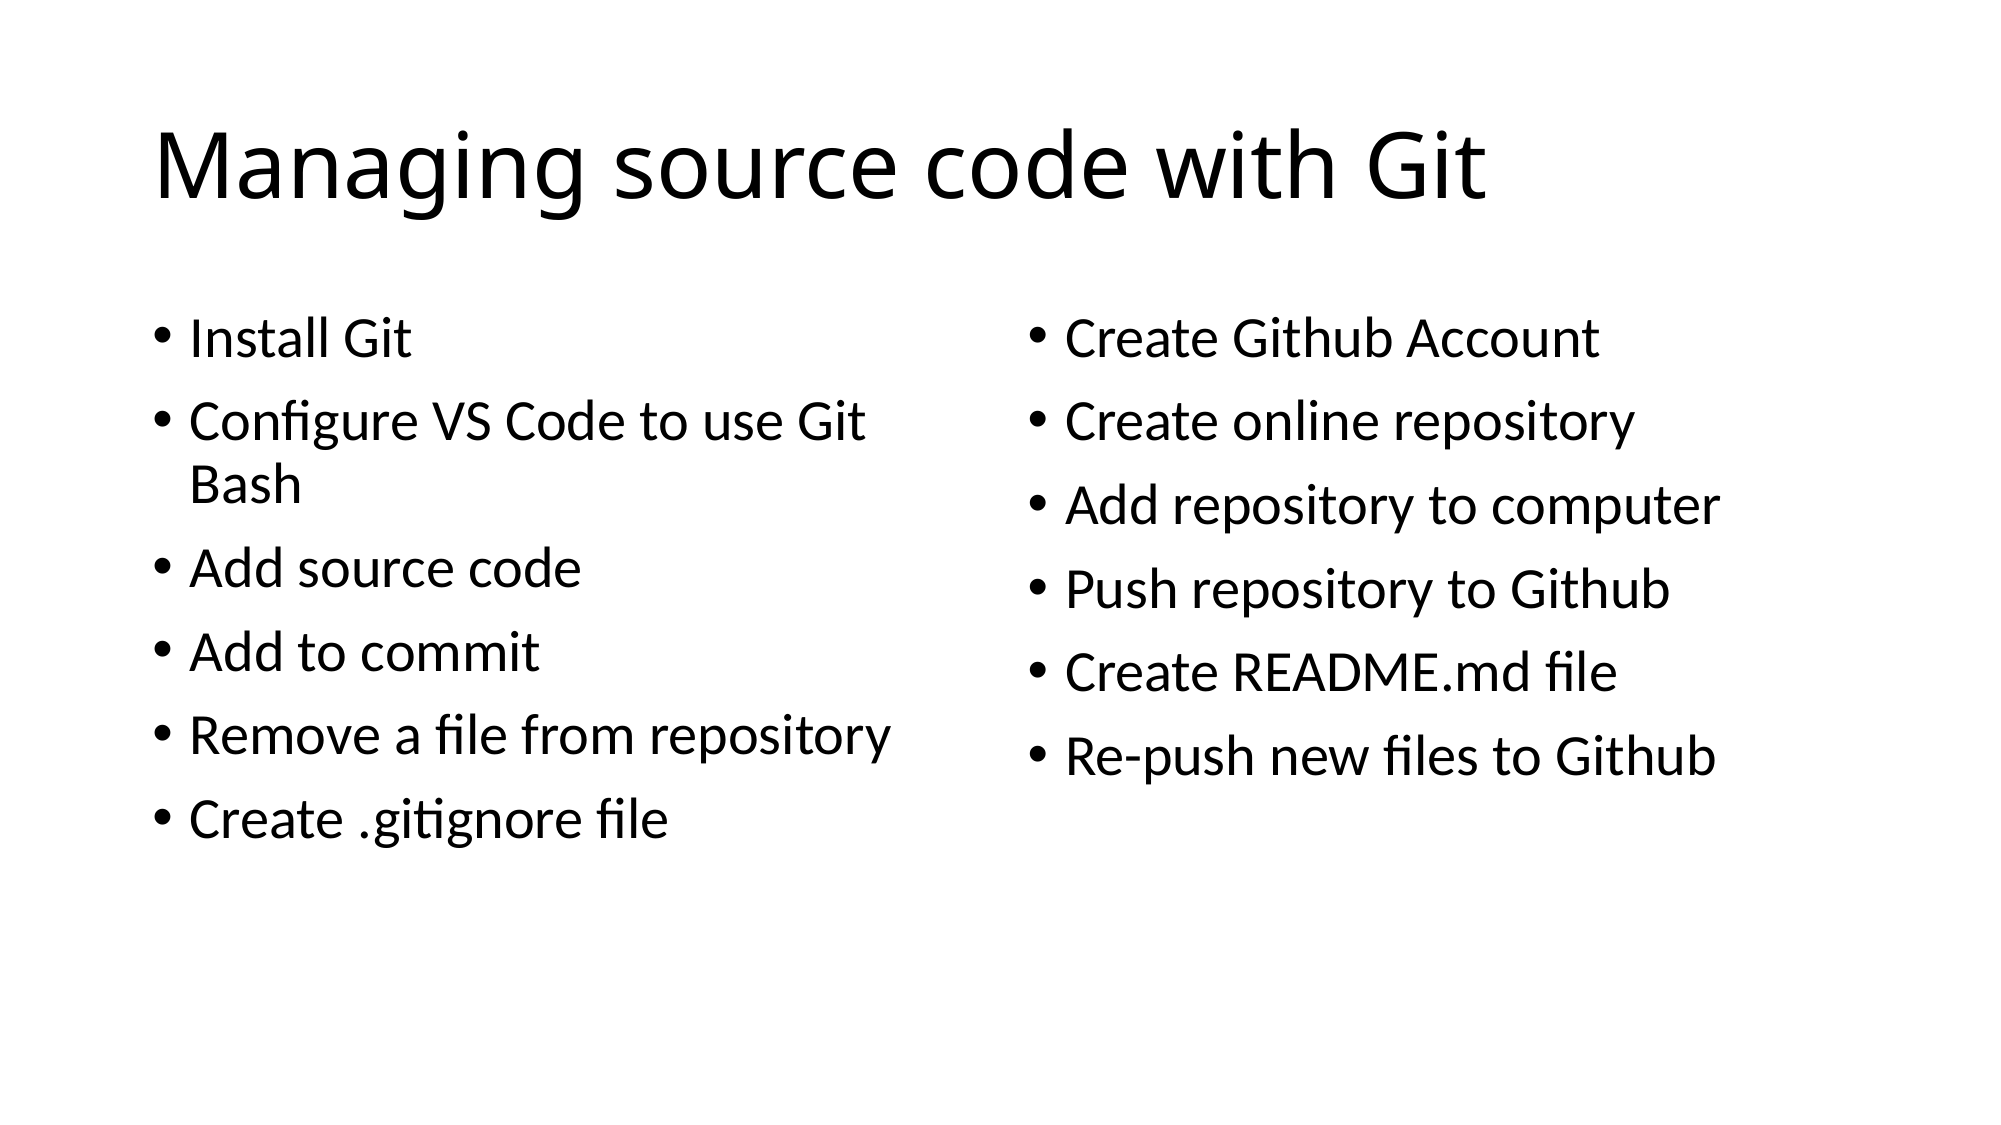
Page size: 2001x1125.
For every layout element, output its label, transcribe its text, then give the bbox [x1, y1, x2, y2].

title Managing source code with Git [137, 59, 1863, 278]
list Create Github Account Create online repository Add repository to computer Push repository to Github Create README.md file Re-push new files to Github [1012, 299, 1863, 1014]
list Install Git Configure VS Code to use Git Bash Add source code Add to commit Remove a file from repository Create .gitignore file [137, 299, 988, 1014]
